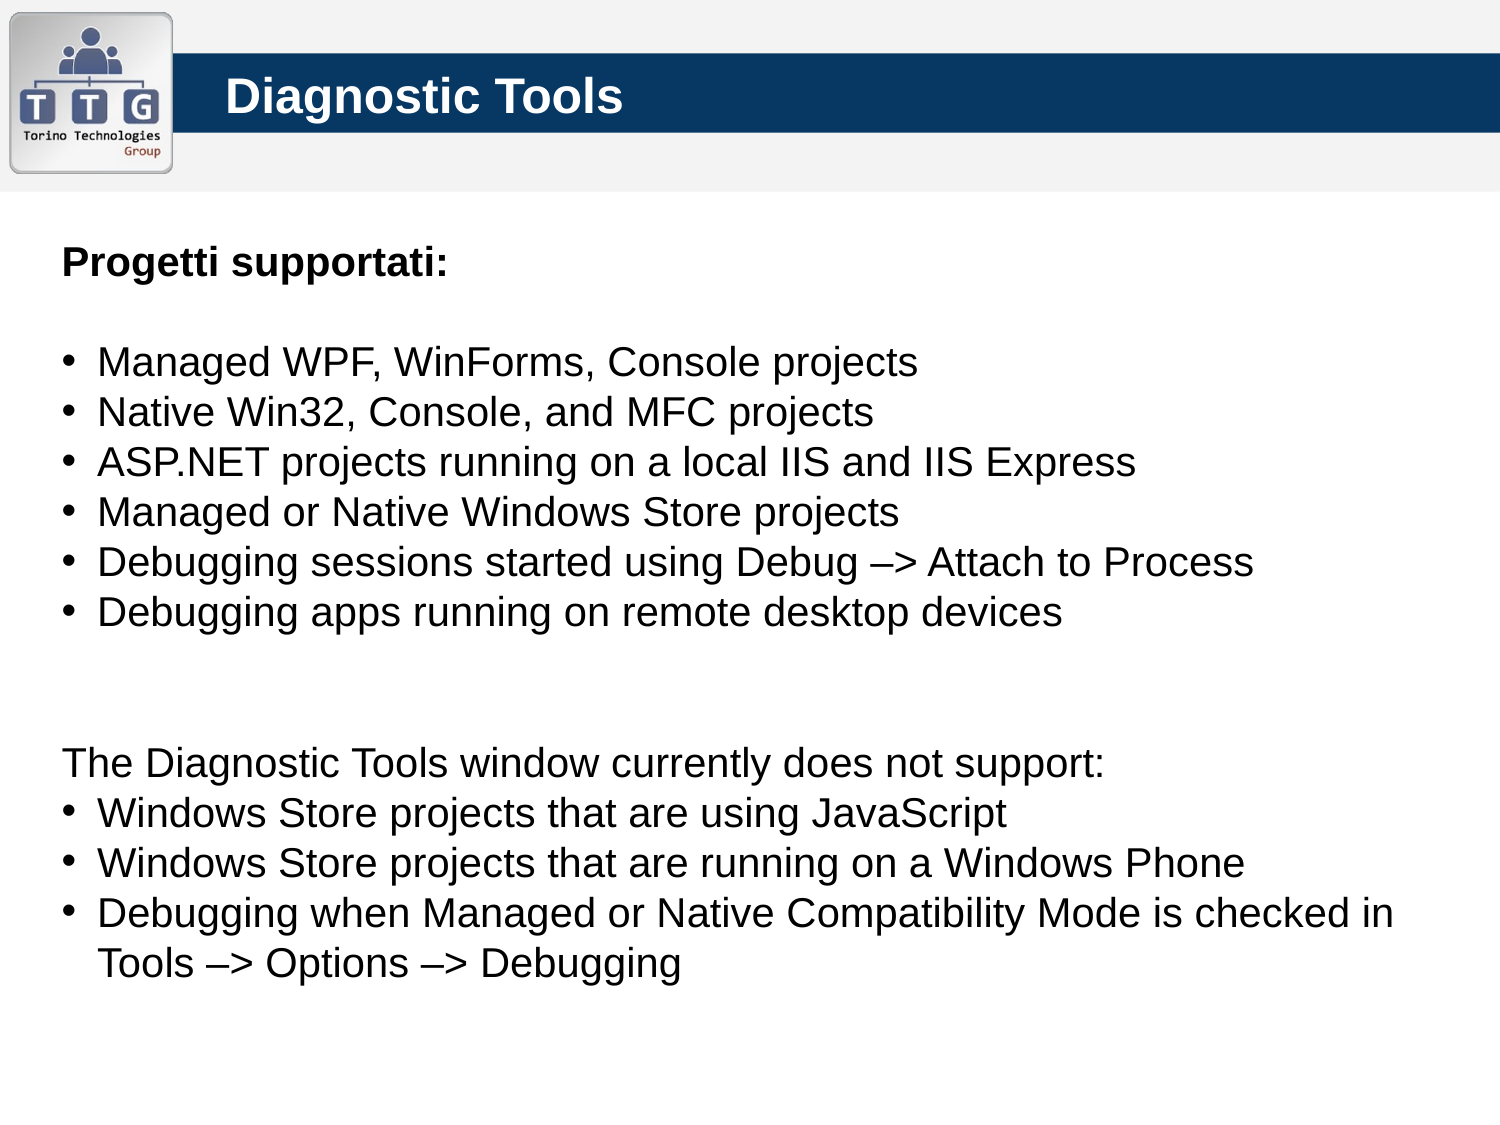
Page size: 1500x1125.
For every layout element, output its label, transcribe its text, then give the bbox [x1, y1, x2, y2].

picture [9, 12, 173, 174]
text_box Progetti supportati: Managed WPF, WinForms, Console projects Native Win32, Console, and MFC projects ASP.NET projects running on a local IIS and IIS Express Managed or Native Windows Store projects Debugging sessions started using Debug –> Attach to Process Debugging apps running on remote desktop devices The Diagnostic Tools window currently does not support: Windows Store projects that are using JavaScript Windows Store projects that are running on a Windows Phone Debugging when Managed or Native Compatibility Mode is checked in Tools –> Options –> Debugging [46, 227, 1434, 993]
title Diagnostic Tools [210, 53, 1500, 133]
